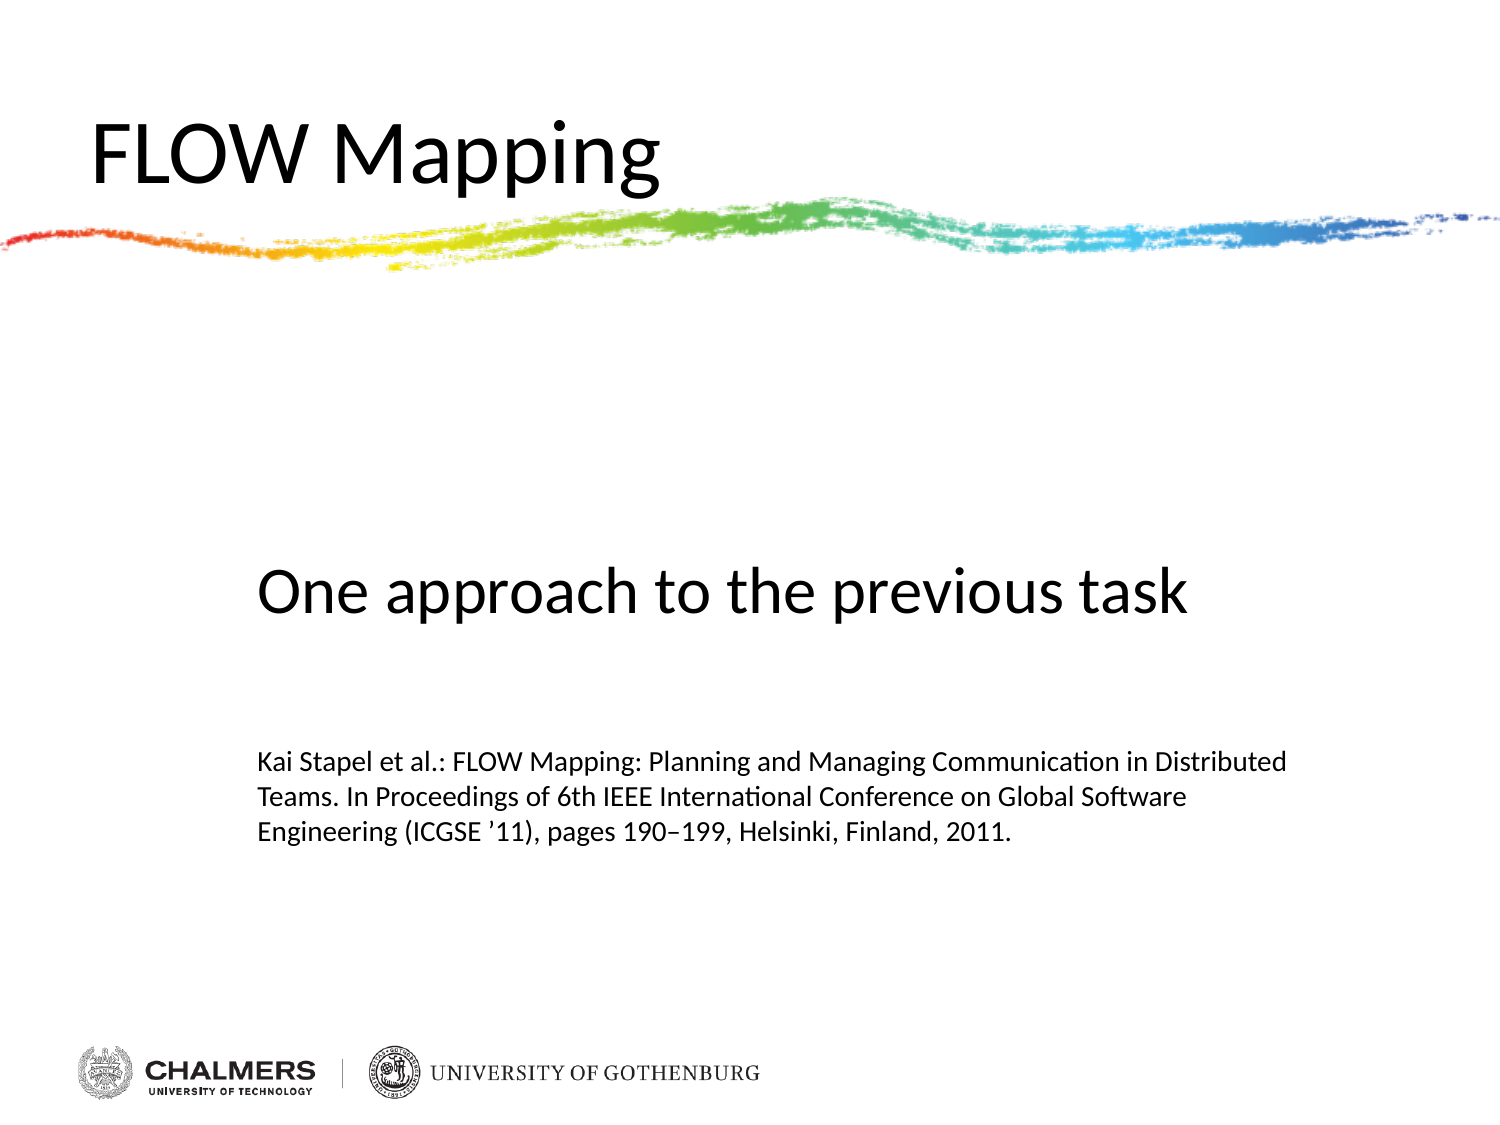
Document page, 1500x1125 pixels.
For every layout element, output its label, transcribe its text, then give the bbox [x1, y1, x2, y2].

picture [0, 162, 1500, 292]
subtitle One approach to the previous task [242, 539, 1293, 734]
title FLOW Mapping [75, 76, 1425, 218]
text_box Kai Stapel et al.: FLOW Mapping: Planning and Managing Communication in Distributed Teams. In Proceedings of 6th IEEE International Conference on Global Software Engineering (ICGSE ’11), pages 190–199, Helsinki, Finland, 2011. [242, 734, 1333, 855]
